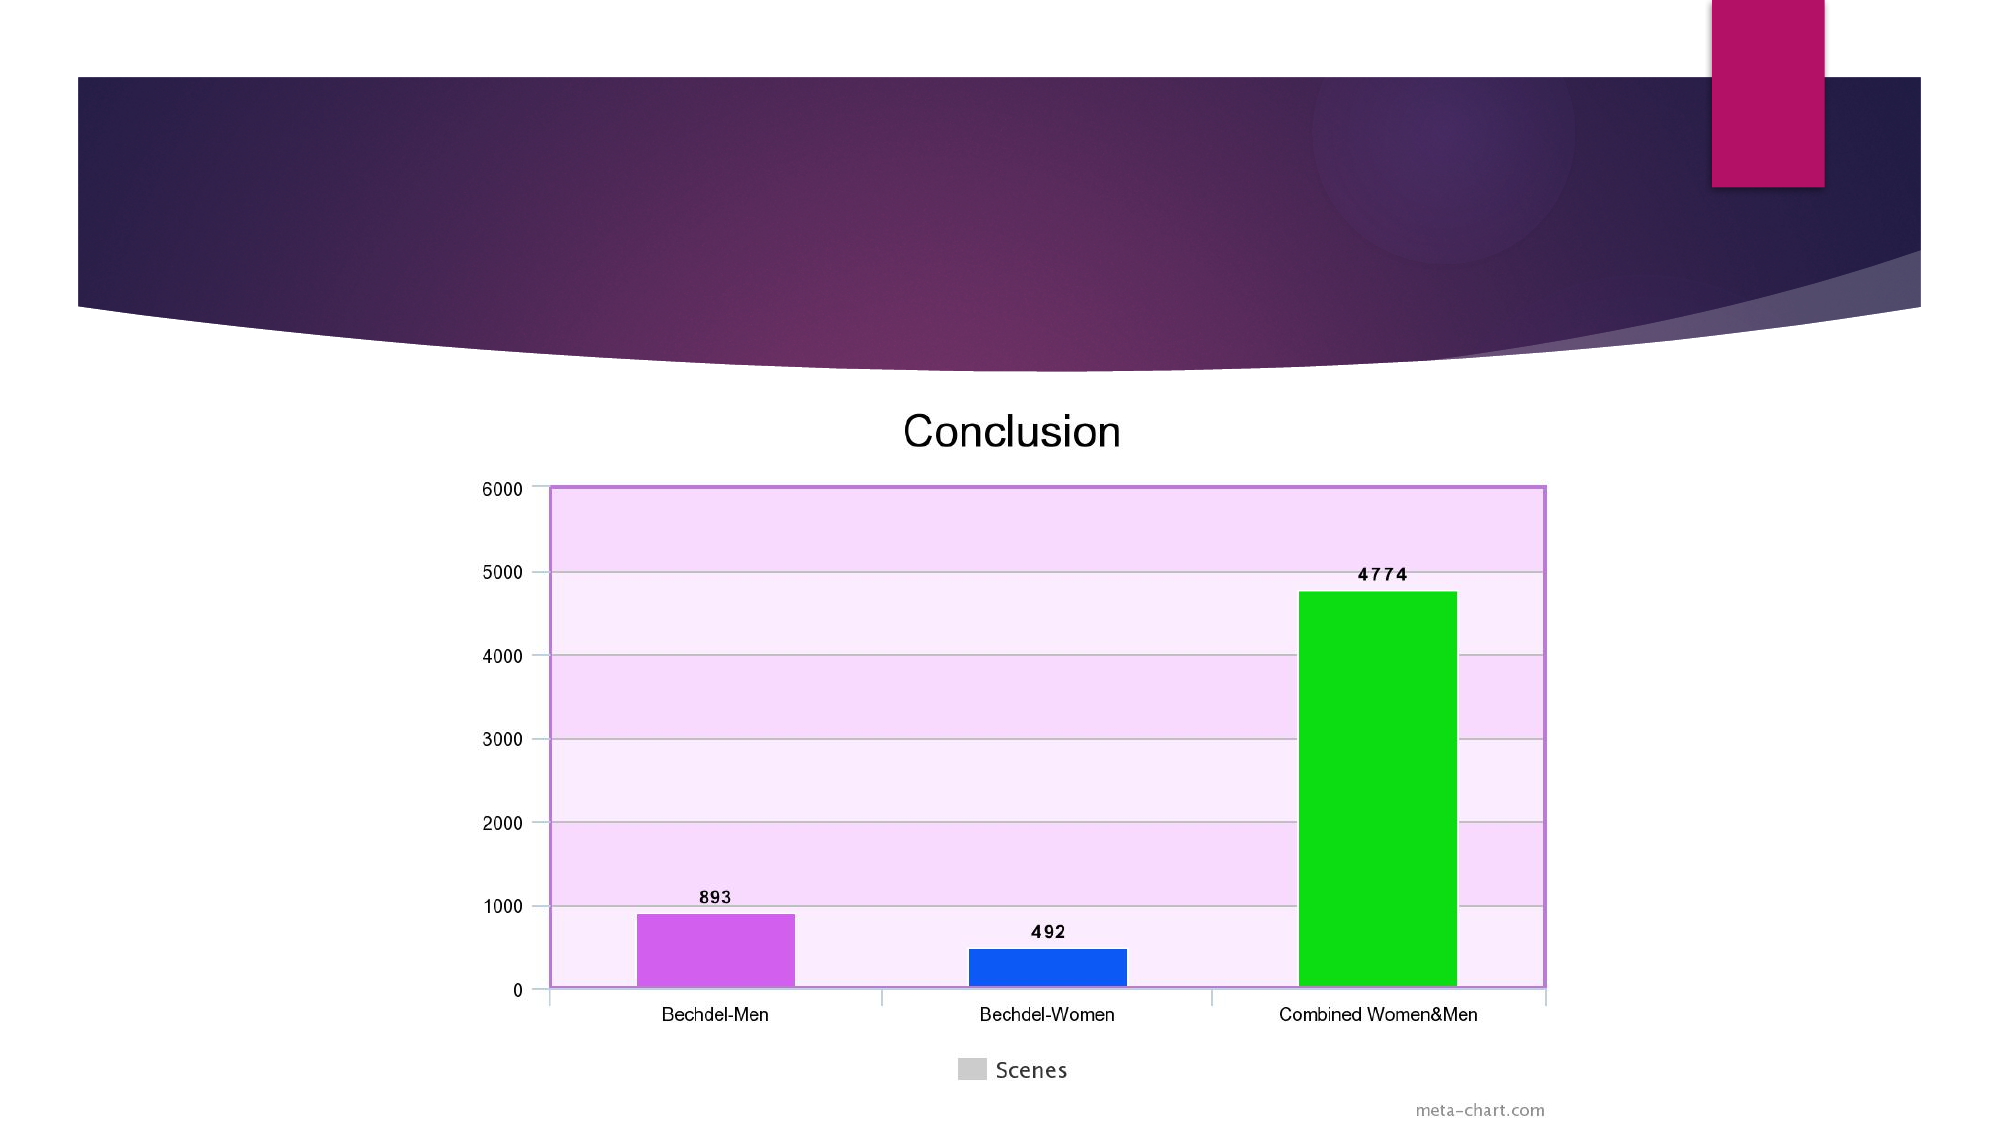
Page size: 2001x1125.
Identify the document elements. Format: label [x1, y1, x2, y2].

list [461, 391, 1563, 1125]
